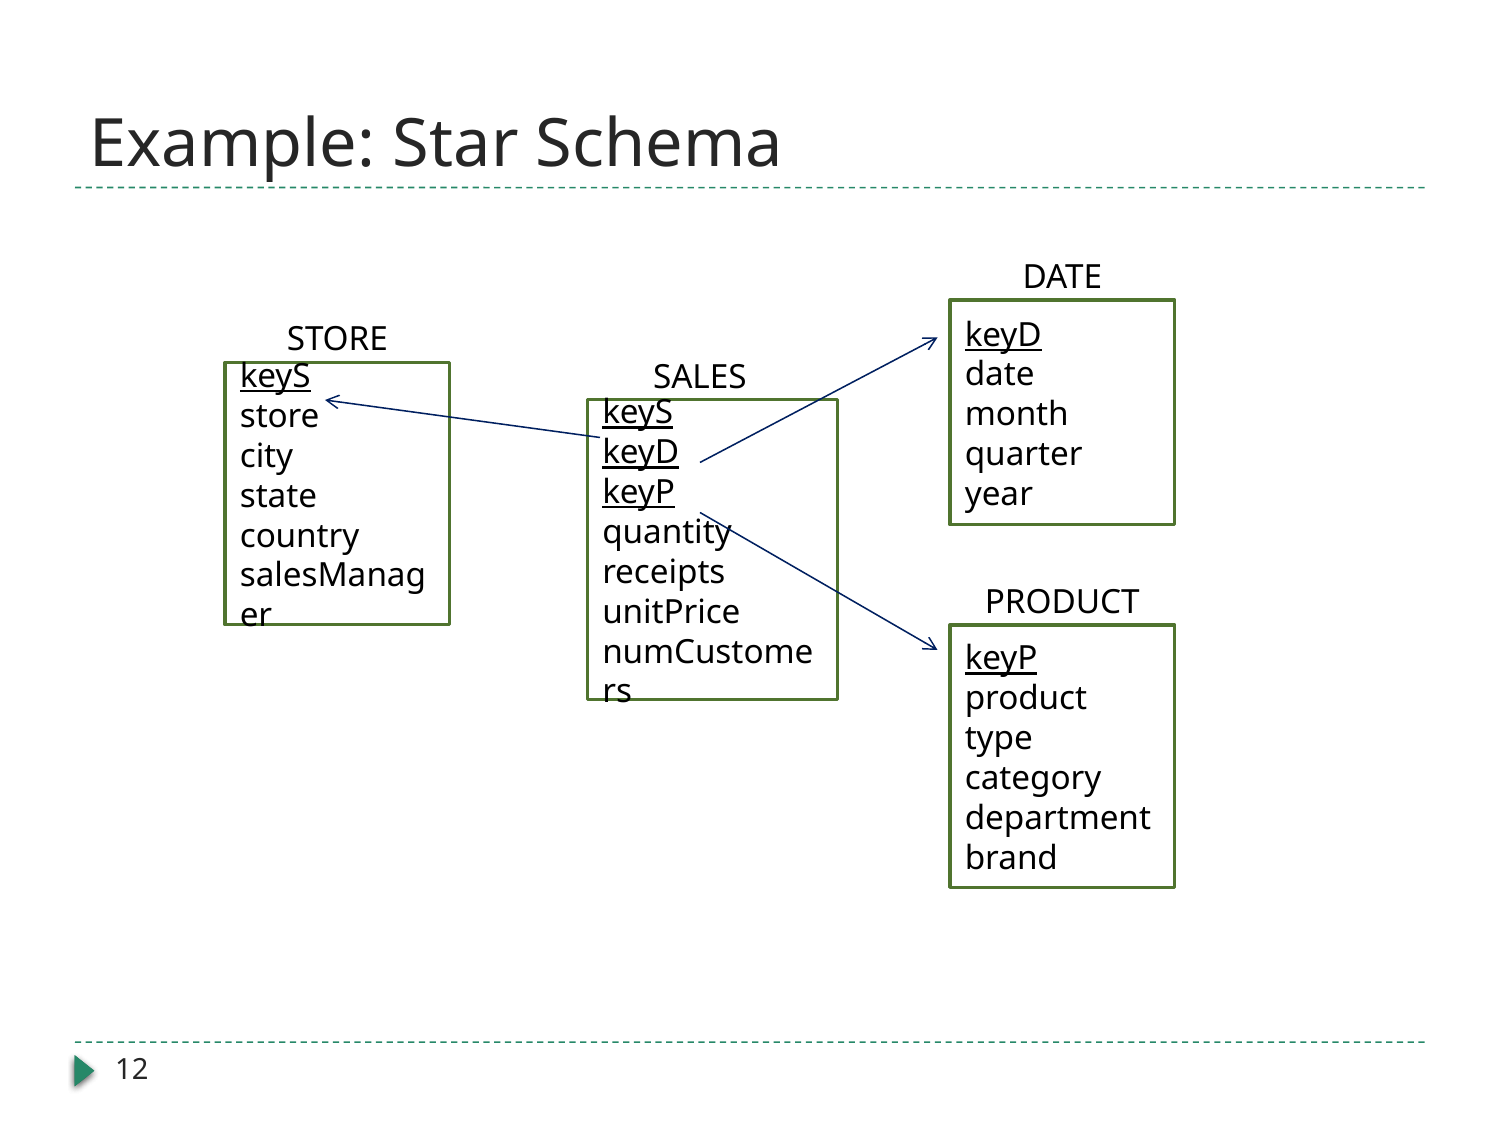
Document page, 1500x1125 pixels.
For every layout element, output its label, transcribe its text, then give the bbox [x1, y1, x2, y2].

text_box keyD date month quarter year [948, 298, 1176, 526]
slide_number 12 [100, 1042, 426, 1103]
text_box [699, 337, 938, 463]
text_box SALES [586, 348, 693, 398]
text_box STORE [223, 311, 451, 361]
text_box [324, 399, 601, 438]
title Example: Star Schema [75, 37, 1425, 188]
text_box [699, 512, 938, 651]
text_box keyS store city state country salesManager [223, 361, 451, 626]
text_box DATE [948, 248, 1176, 298]
text_box PRODUCT [948, 573, 1176, 623]
text_box keyP product type category department brand [948, 623, 1176, 889]
text_box keyS keyD keyP quantity receipts unitPrice numCustomers [586, 398, 839, 701]
